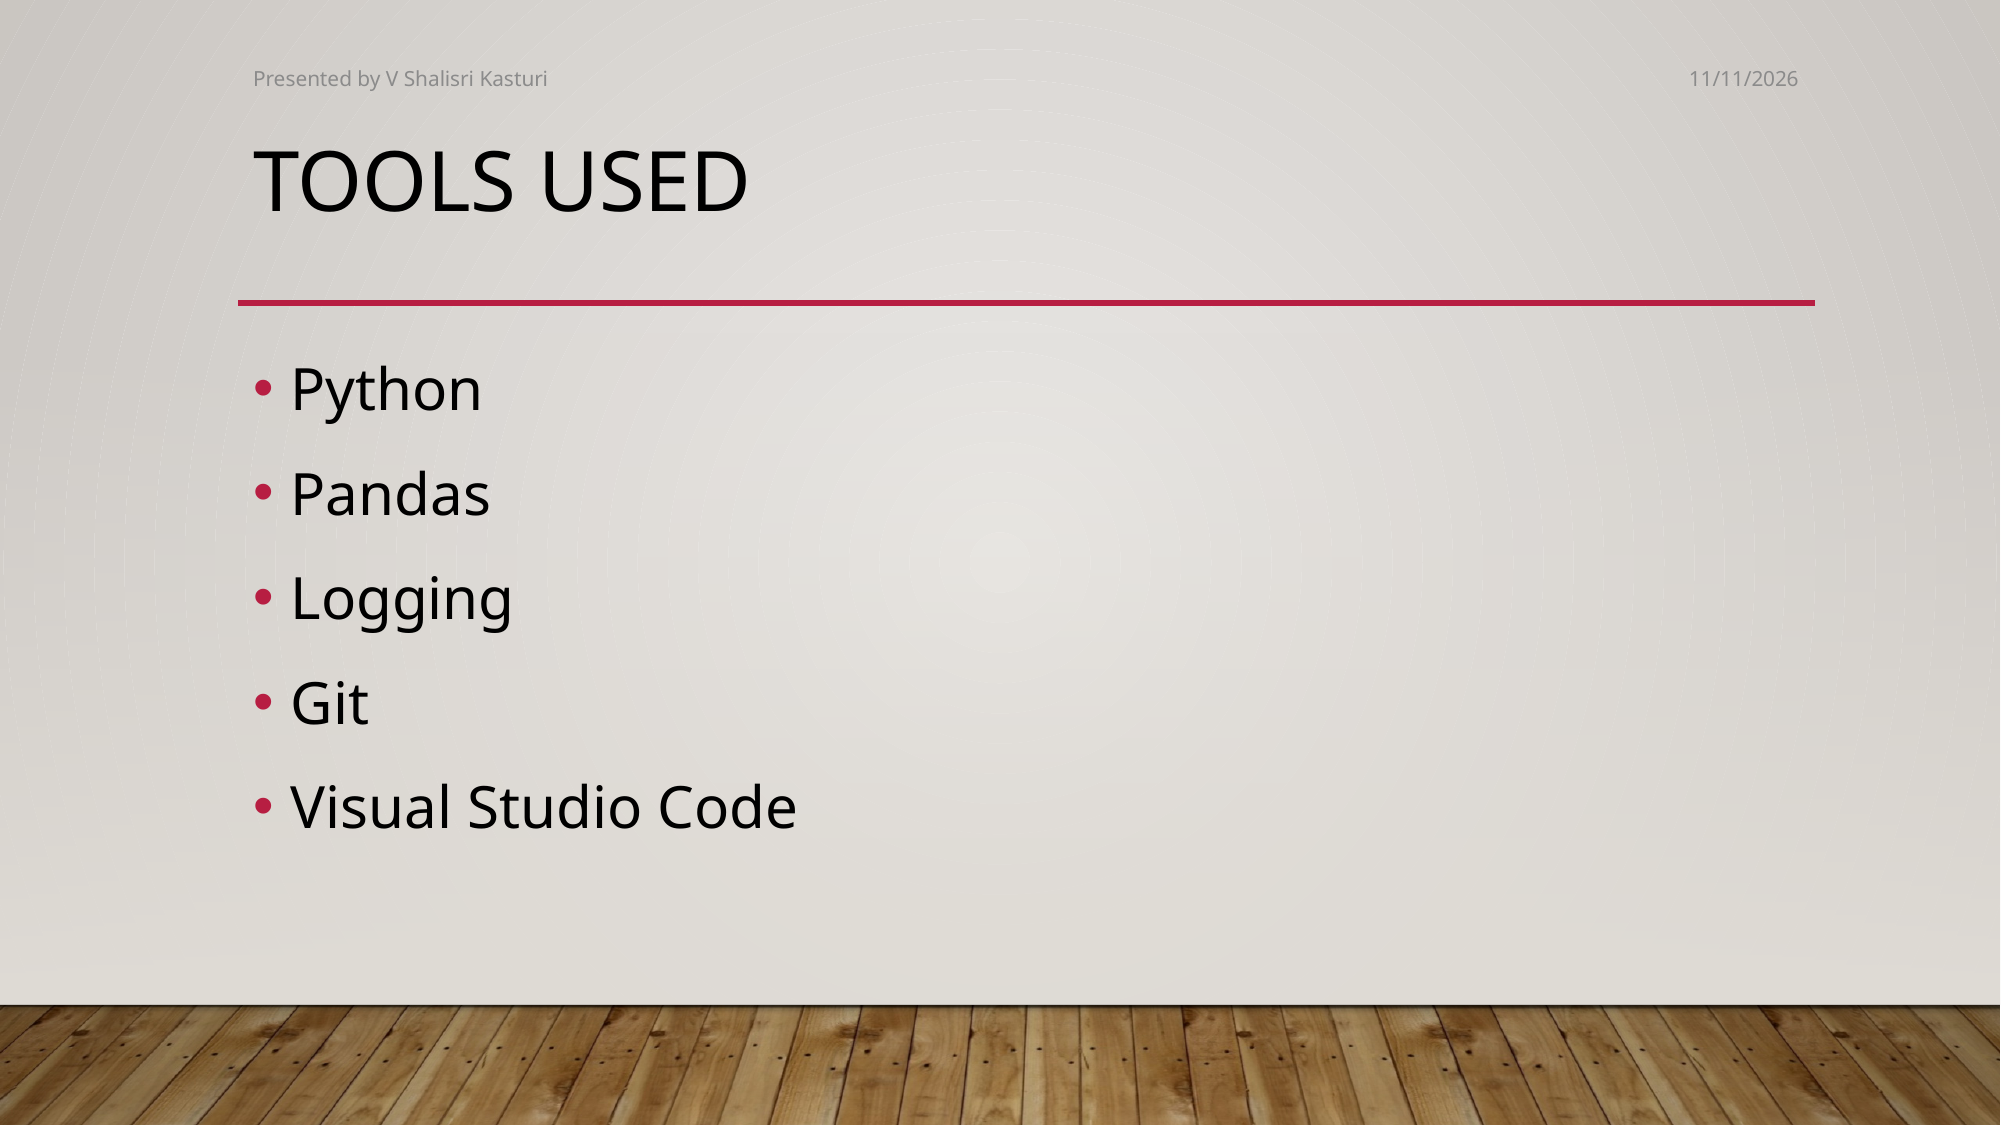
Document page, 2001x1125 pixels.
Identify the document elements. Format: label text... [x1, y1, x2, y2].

title Tools Used [238, 131, 1814, 305]
footer Presented by V Shalisri Kasturi [238, 54, 1213, 105]
list Python Pandas Logging Git Visual Studio Code [238, 330, 1814, 897]
picture [0, 1005, 2000, 1125]
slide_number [1239, 54, 1814, 105]
